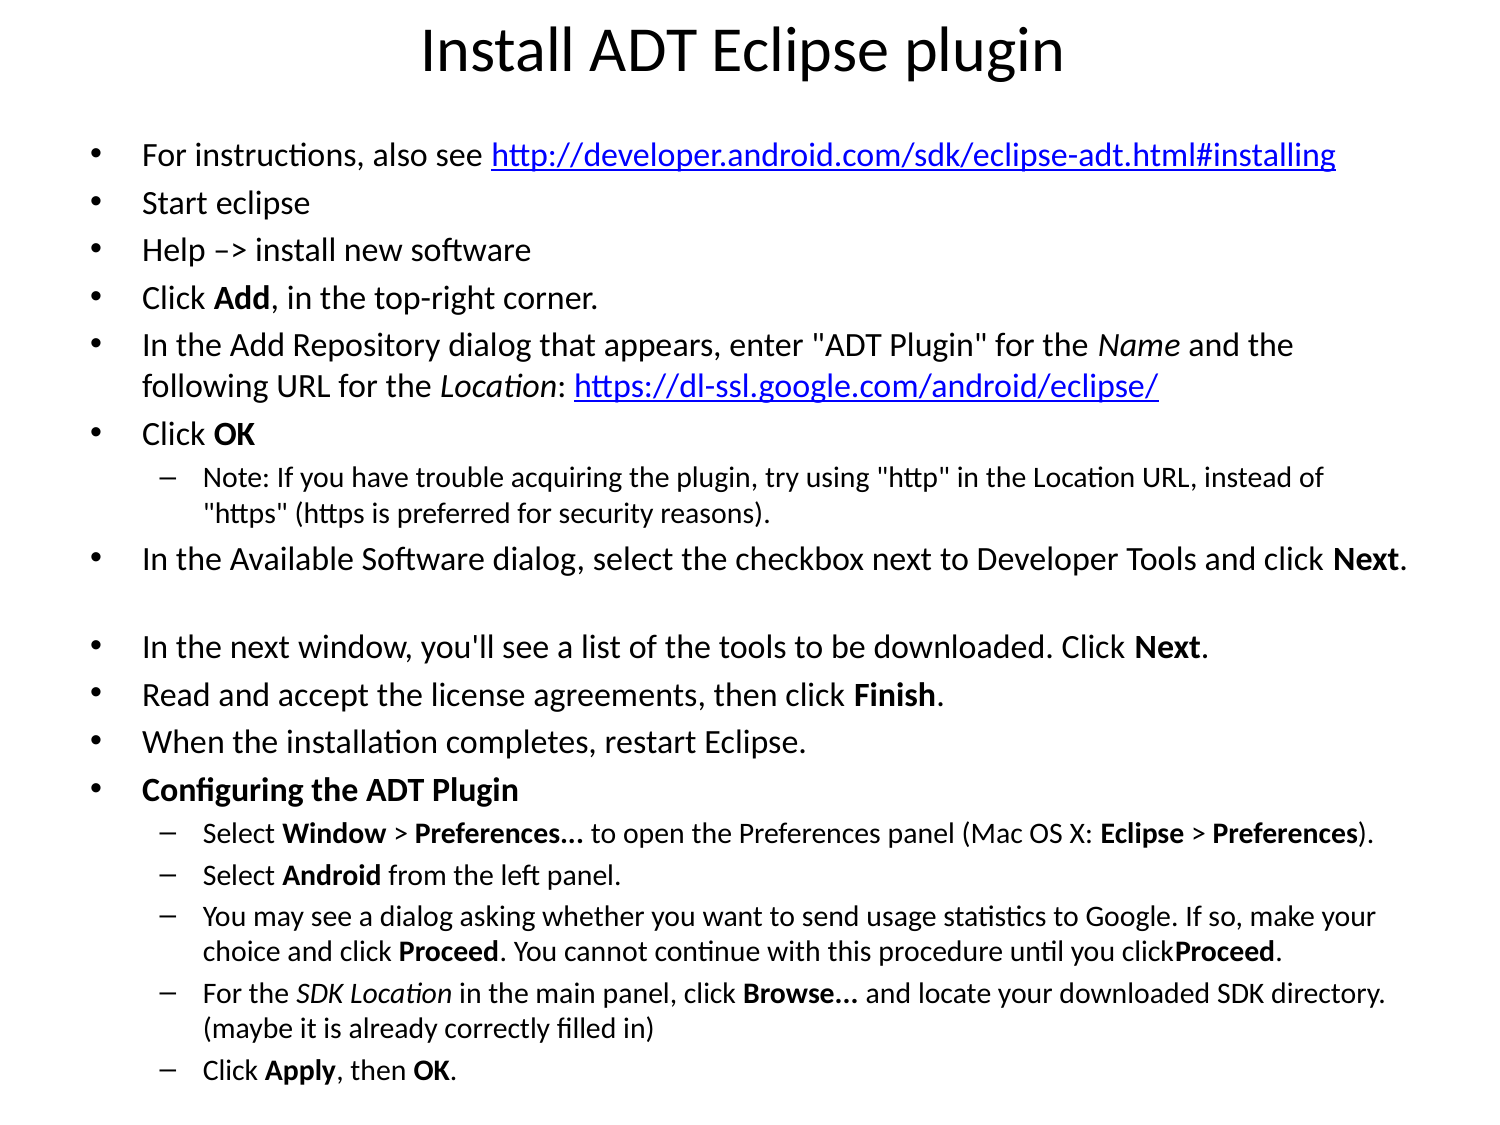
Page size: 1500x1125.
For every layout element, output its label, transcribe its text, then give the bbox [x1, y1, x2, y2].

list For instructions, also see http://developer.android.com/sdk/eclipse-adt.html#installing Start eclipse Help –> install new software Click Add, in the top-right corner. In the Add Repository dialog that appears, enter "ADT Plugin" for the Name and the following URL for the Location: https://dl-ssl.google.com/android/eclipse/ Click OK Note: If you have trouble acquiring the plugin, try using "http" in the Location URL, instead of "https" (https is preferred for security reasons). In the Available Software dialog, select the checkbox next to Developer Tools and click Next. In the next window, you'll see a list of the tools to be downloaded. Click Next. Read and accept the license agreements, then click Finish. When the installation completes, restart Eclipse. Configuring the ADT Plugin Select Window > Preferences... to open the Preferences panel (Mac OS X: Eclipse > Preferences). Select Android from the left panel. You may see a dialog asking whether you want to send usage statistics to Google. If so, make your choice and click Proceed. You cannot continue with this procedure until you clickProceed. For the SDK Location in the main panel, click Browse... and locate your downloaded SDK directory. (maybe it is already correctly filled in) Click Apply, then OK. [75, 125, 1425, 1125]
title Install ADT Eclipse plugin [75, 0, 1425, 93]
